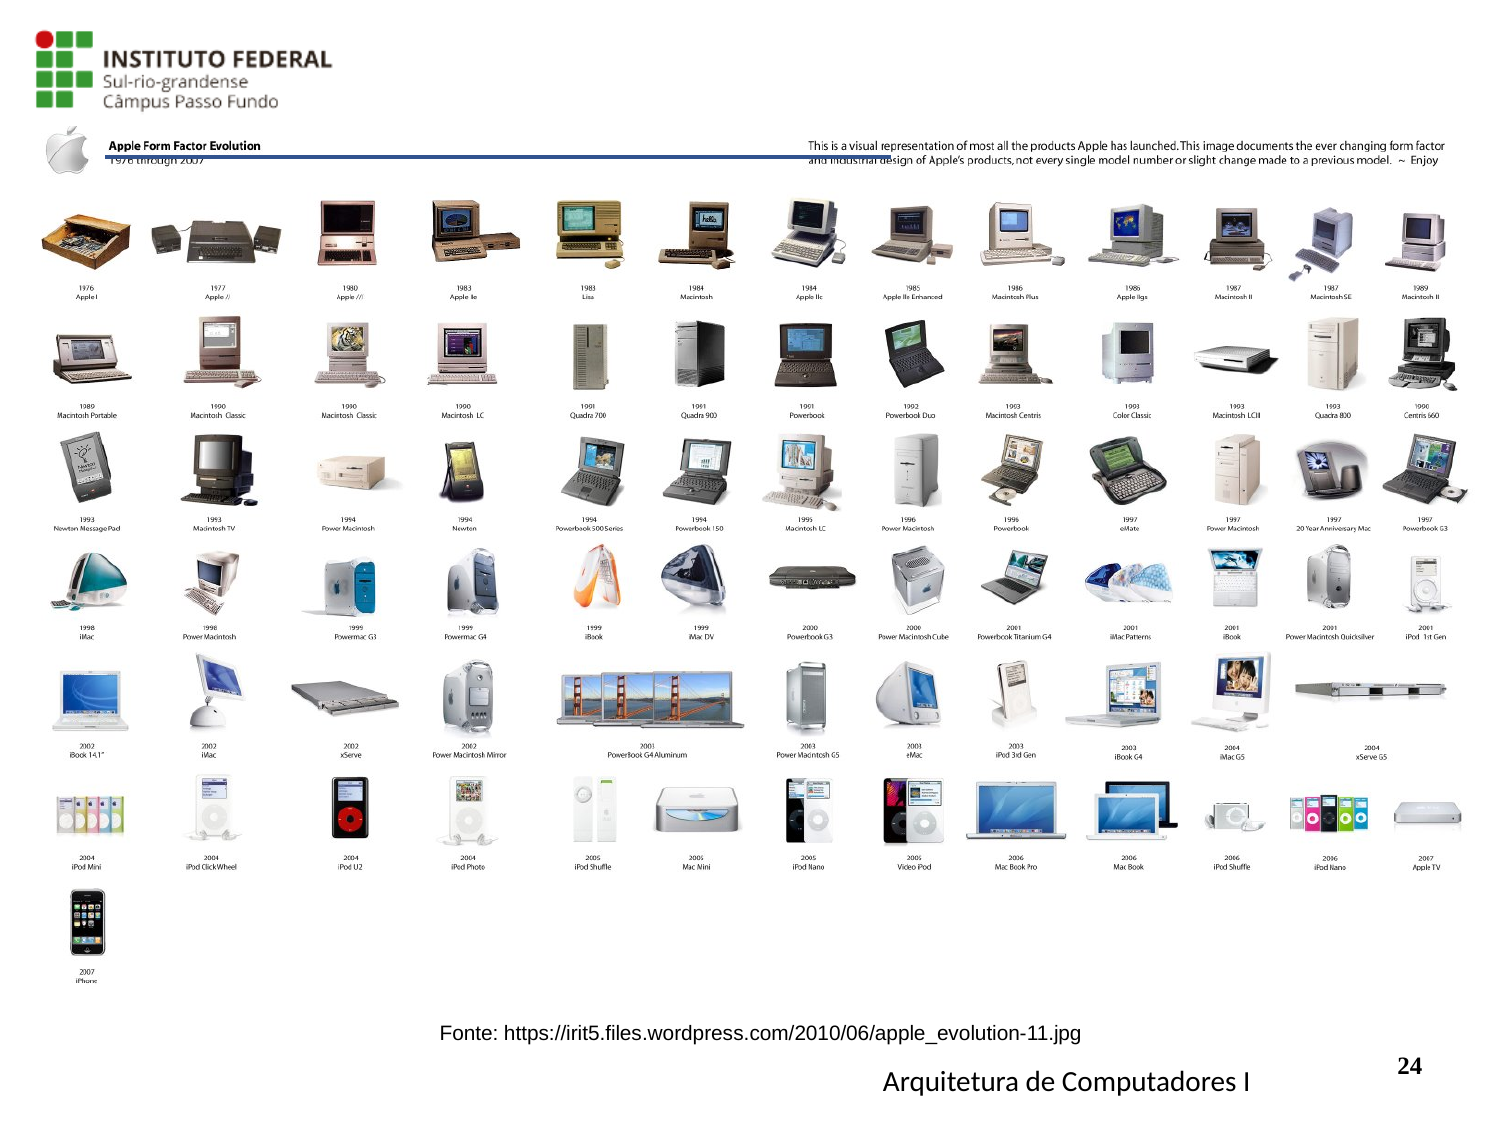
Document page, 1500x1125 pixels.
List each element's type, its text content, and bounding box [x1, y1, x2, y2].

text_box Fonte: https://irit5.files.wordpress.com/2010/06/apple_evolution-11.jpg [424, 1012, 1108, 1053]
picture [21, 23, 340, 126]
text_box Arquitetura de Computadores I [733, 1054, 1400, 1125]
text_box 24 [1049, 1012, 1438, 1088]
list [11, 102, 1489, 989]
